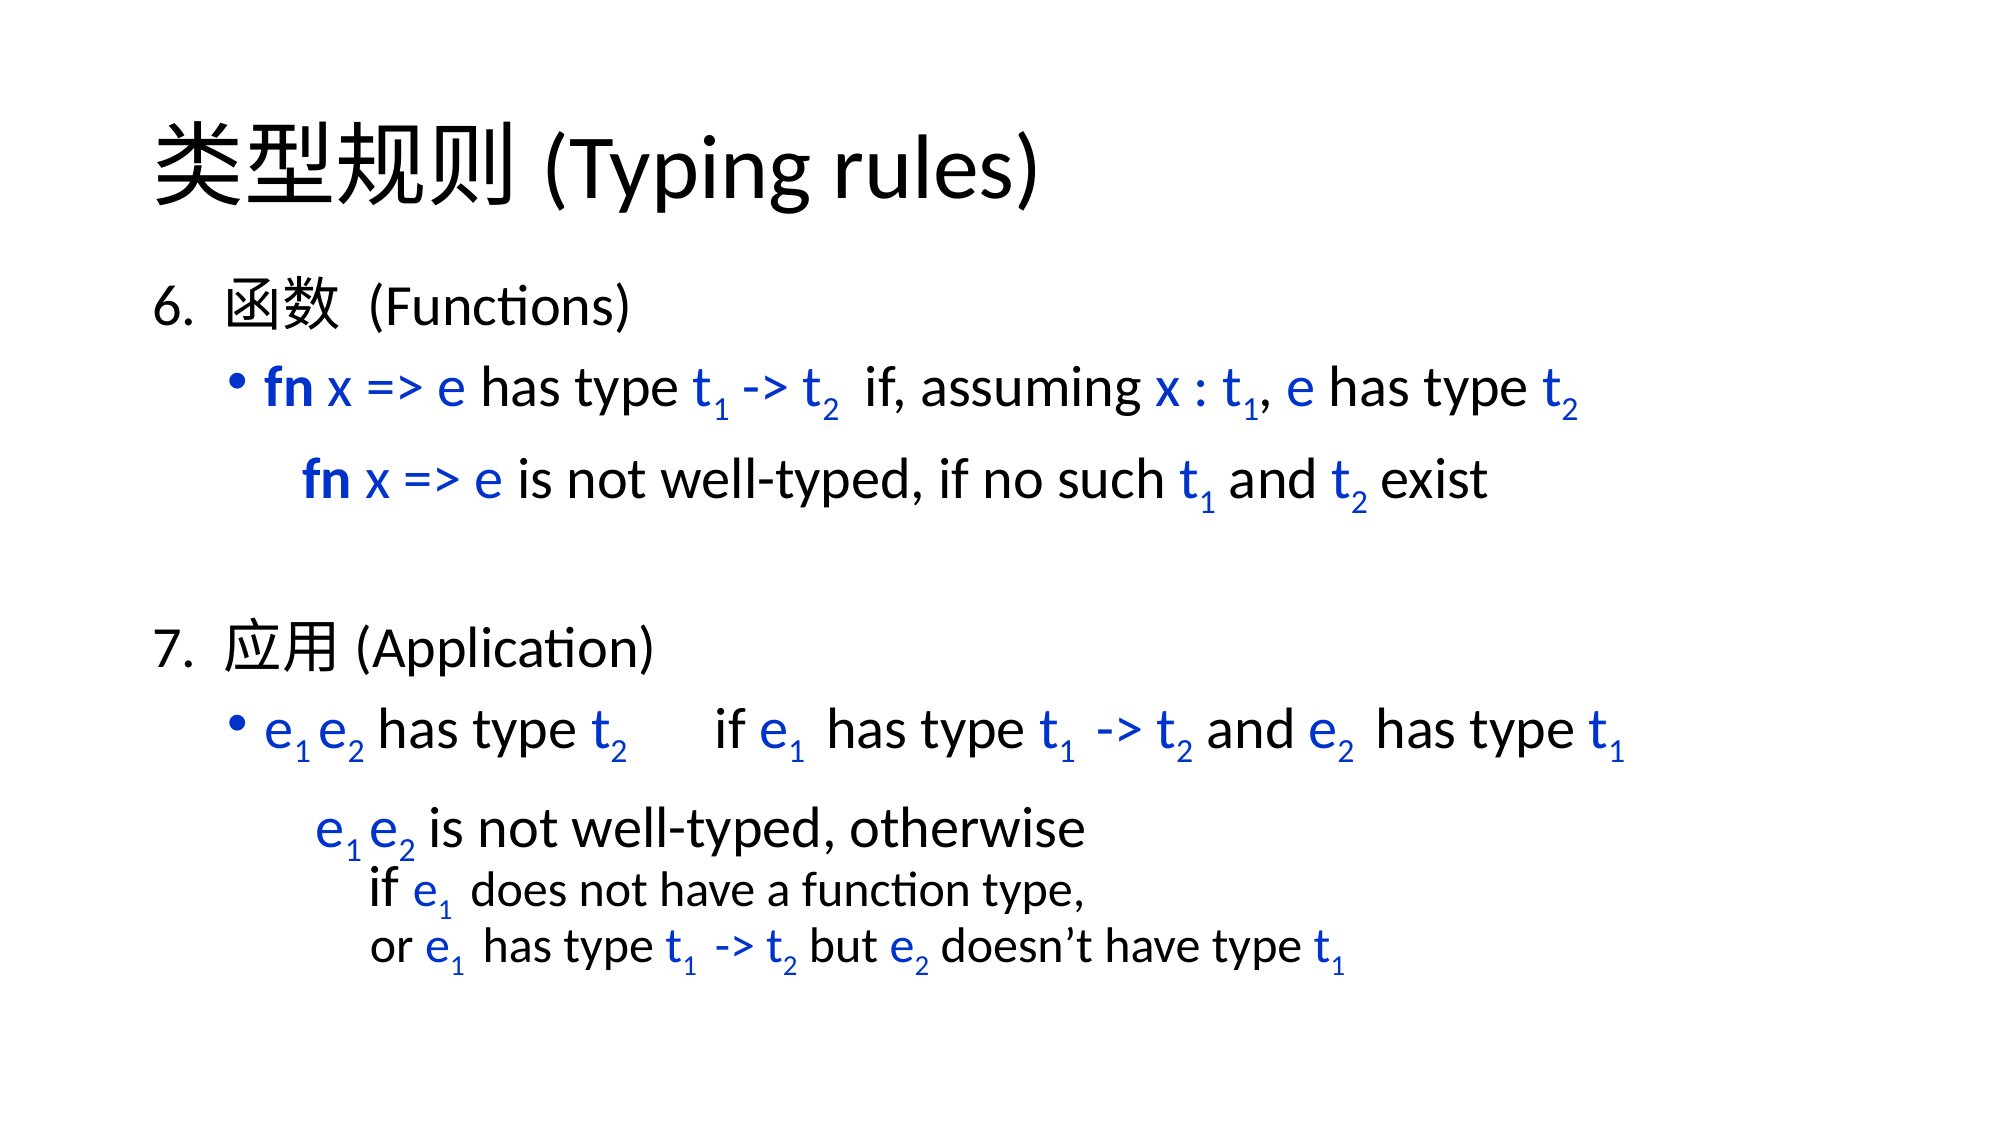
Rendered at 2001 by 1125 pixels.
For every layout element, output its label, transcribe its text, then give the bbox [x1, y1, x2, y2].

title 类型规则(Typing rules) [137, 59, 1863, 267]
list 6. 函数 (Functions) fn x => e has type t1 -> t2 if, assuming x : t1, e has type t2 fn x => e is not well-typed, if no such t1 and t2 exist 7. 应用(Application) e1 e2 has type t2 if e1 has type t1 -> t2 and e2 has type t1 e1 e2 is not well-typed, otherwise if e1 does not have a function type, or e1 has type t1 -> t2 but e2 doesn’t have type t1 [137, 267, 1863, 982]
